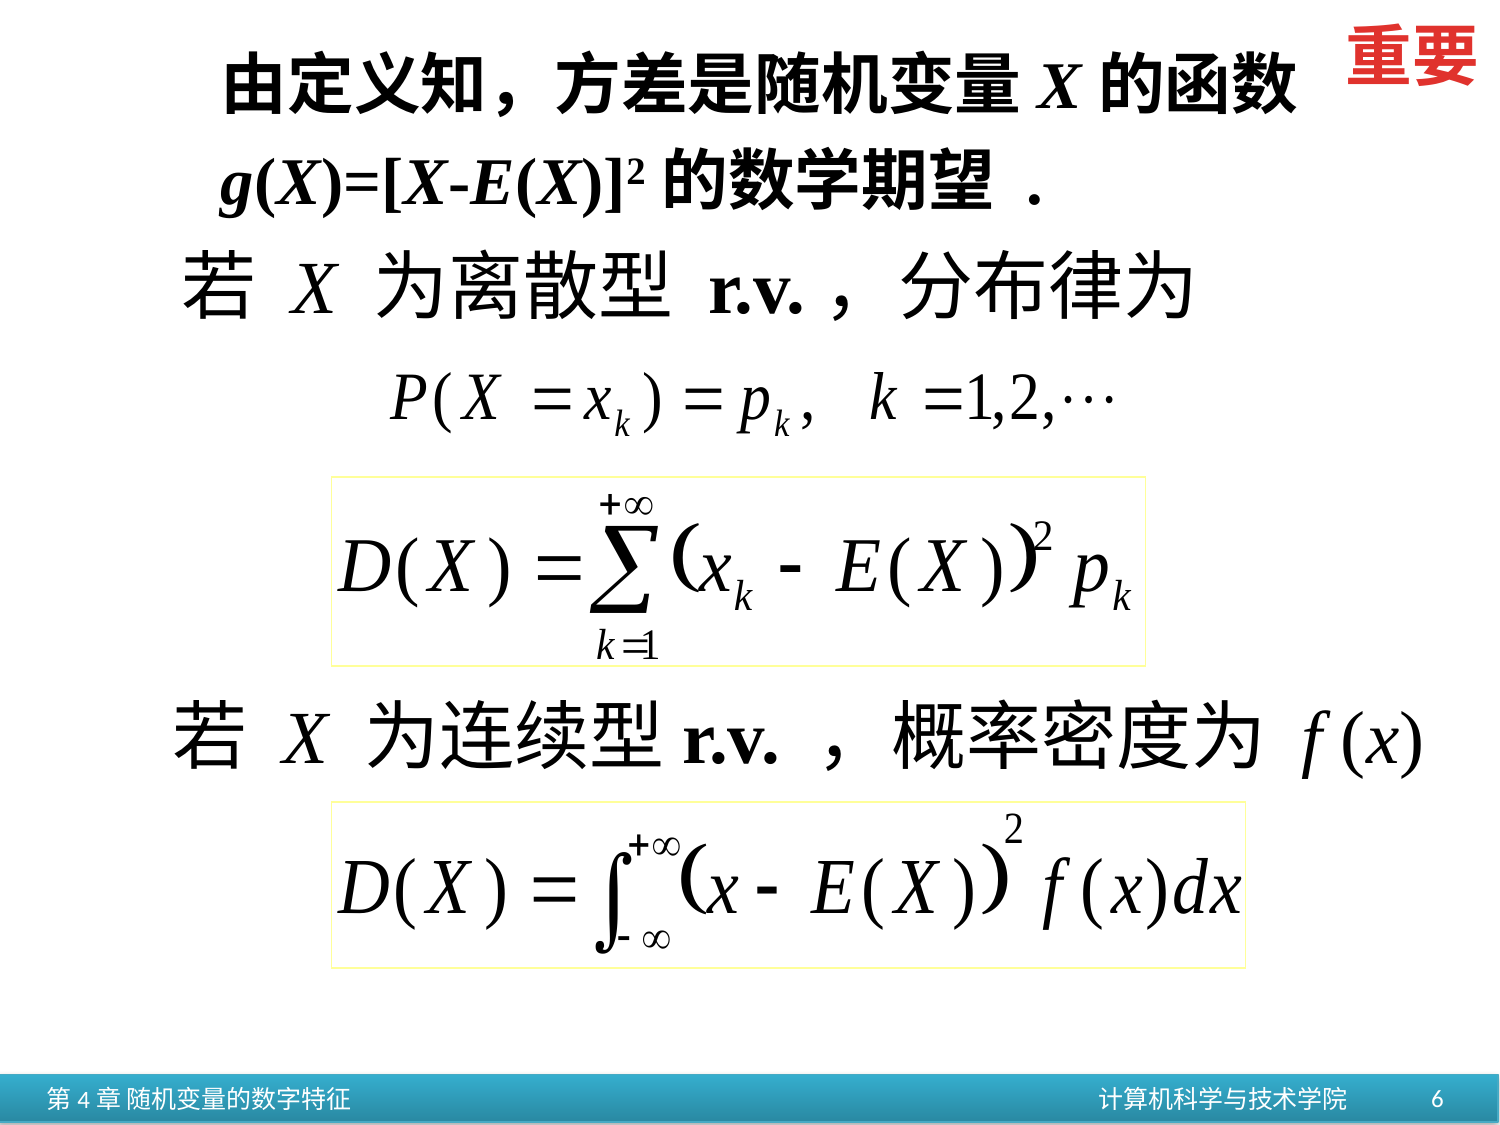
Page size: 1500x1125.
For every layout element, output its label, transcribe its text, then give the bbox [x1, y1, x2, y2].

text_box 若 X 为离散型 r.v.，分布律为 [166, 231, 1214, 337]
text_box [331, 802, 1245, 968]
text_box 若 X 为连续型r.v. ，概率密度为 f (x) [157, 681, 1439, 787]
text_box 重要 [1330, 5, 1495, 101]
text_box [331, 477, 1145, 666]
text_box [384, 361, 1123, 442]
text_box 由定义知，方差是随机变量X的函数g(X)=[X-E(X)]2的数学期望 . [206, 18, 1329, 226]
